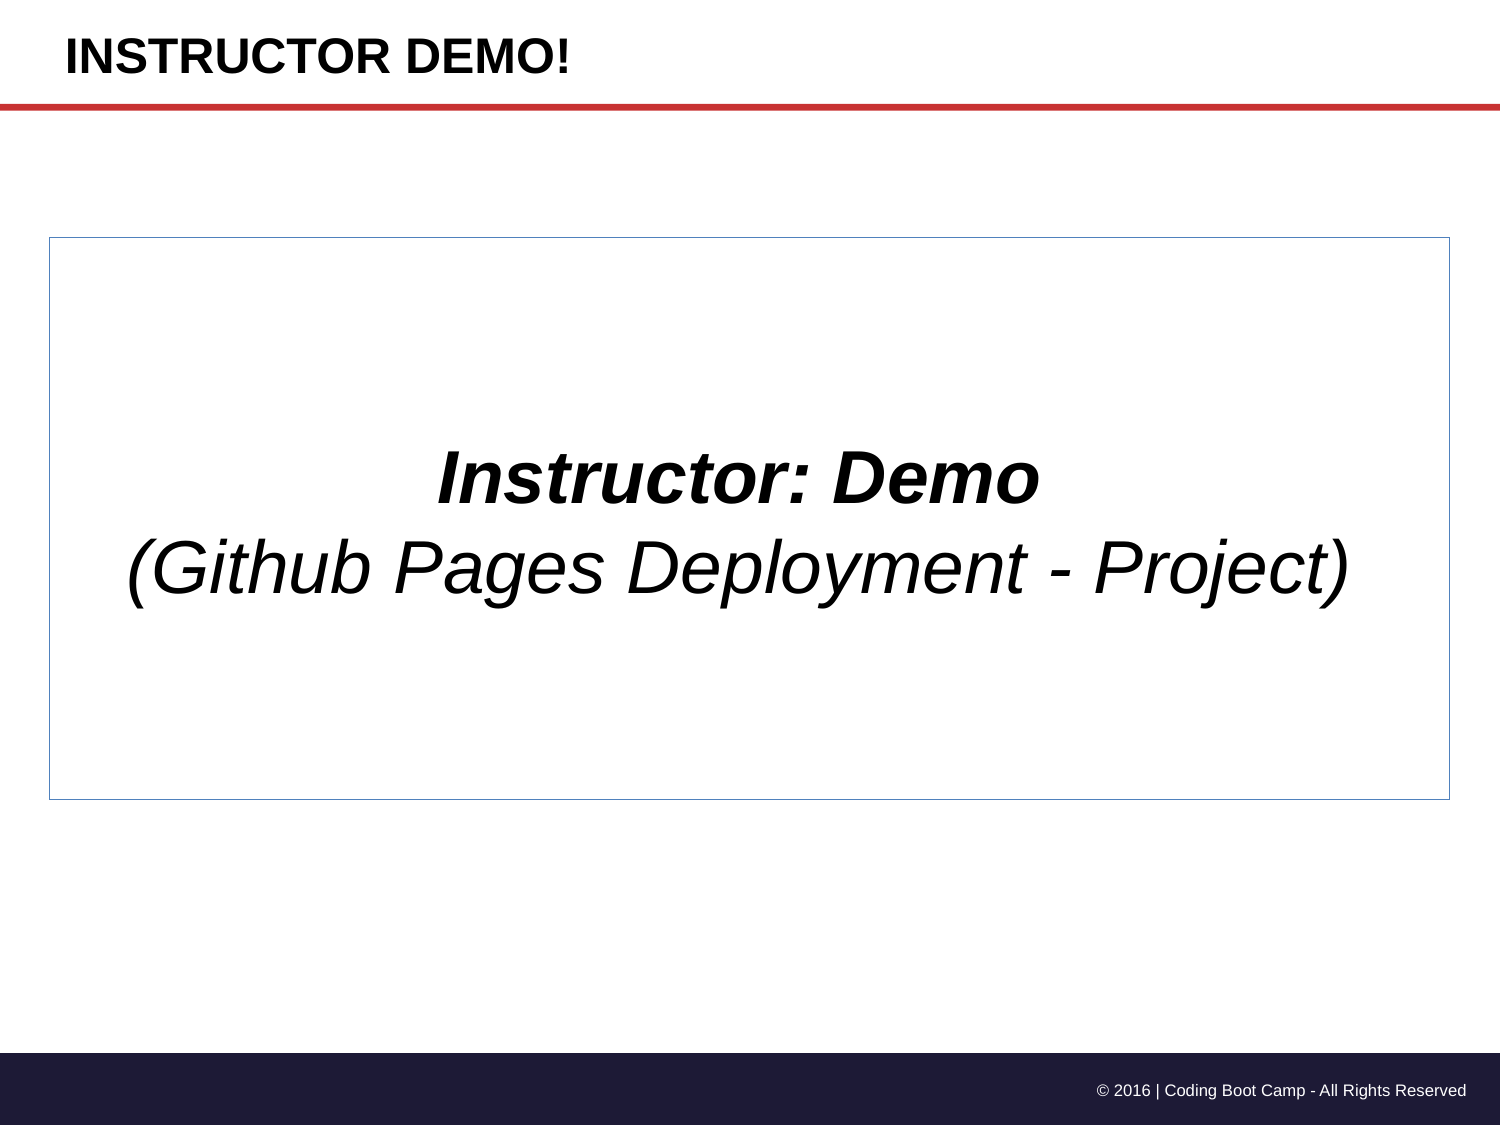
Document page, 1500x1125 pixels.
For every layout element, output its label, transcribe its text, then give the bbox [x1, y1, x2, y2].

text_box INSTRUCTOR DEMO! [50, 0, 948, 108]
text_box Instructor: Demo (Github Pages Deployment - Project) [49, 237, 1450, 800]
